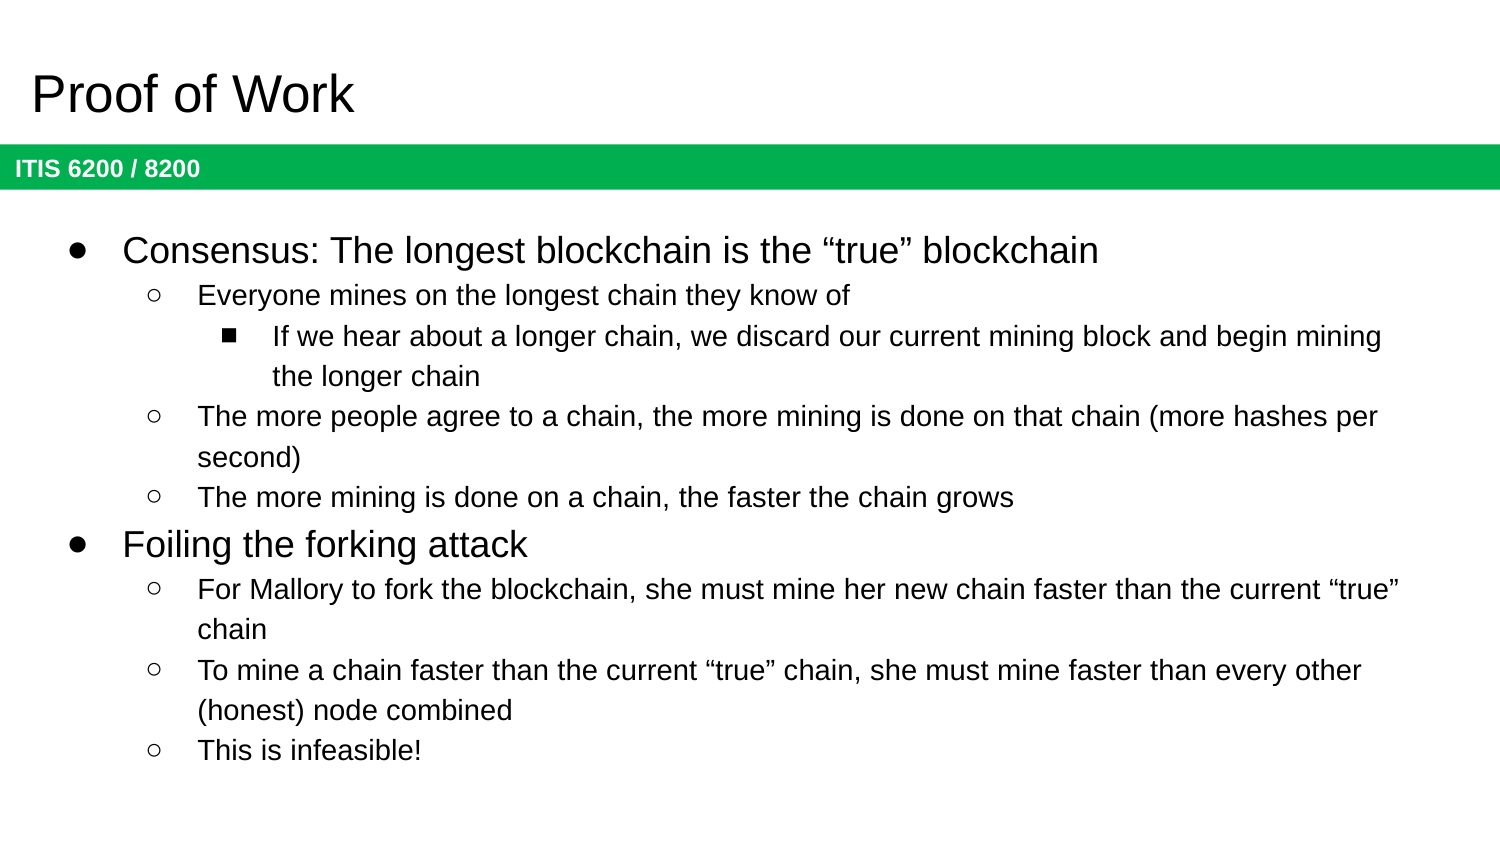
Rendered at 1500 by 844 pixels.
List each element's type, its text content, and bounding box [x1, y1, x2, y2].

title Proof of Work [16, 44, 1415, 139]
list Consensus: The longest blockchain is the “true” blockchain Everyone mines on the longest chain they know of If we hear about a longer chain, we discard our current mining block and begin mining the longer chain The more people agree to a chain, the more mining is done on that chain (more hashes per second) The more mining is done on a chain, the faster the chain grows Foiling the forking attack For Mallory to fork the blockchain, she must mine her new chain faster than the current “true” chain To mine a chain faster than the current “true” chain, she must mine faster than every other (honest) node combined This is infeasible! [32, 204, 1431, 823]
